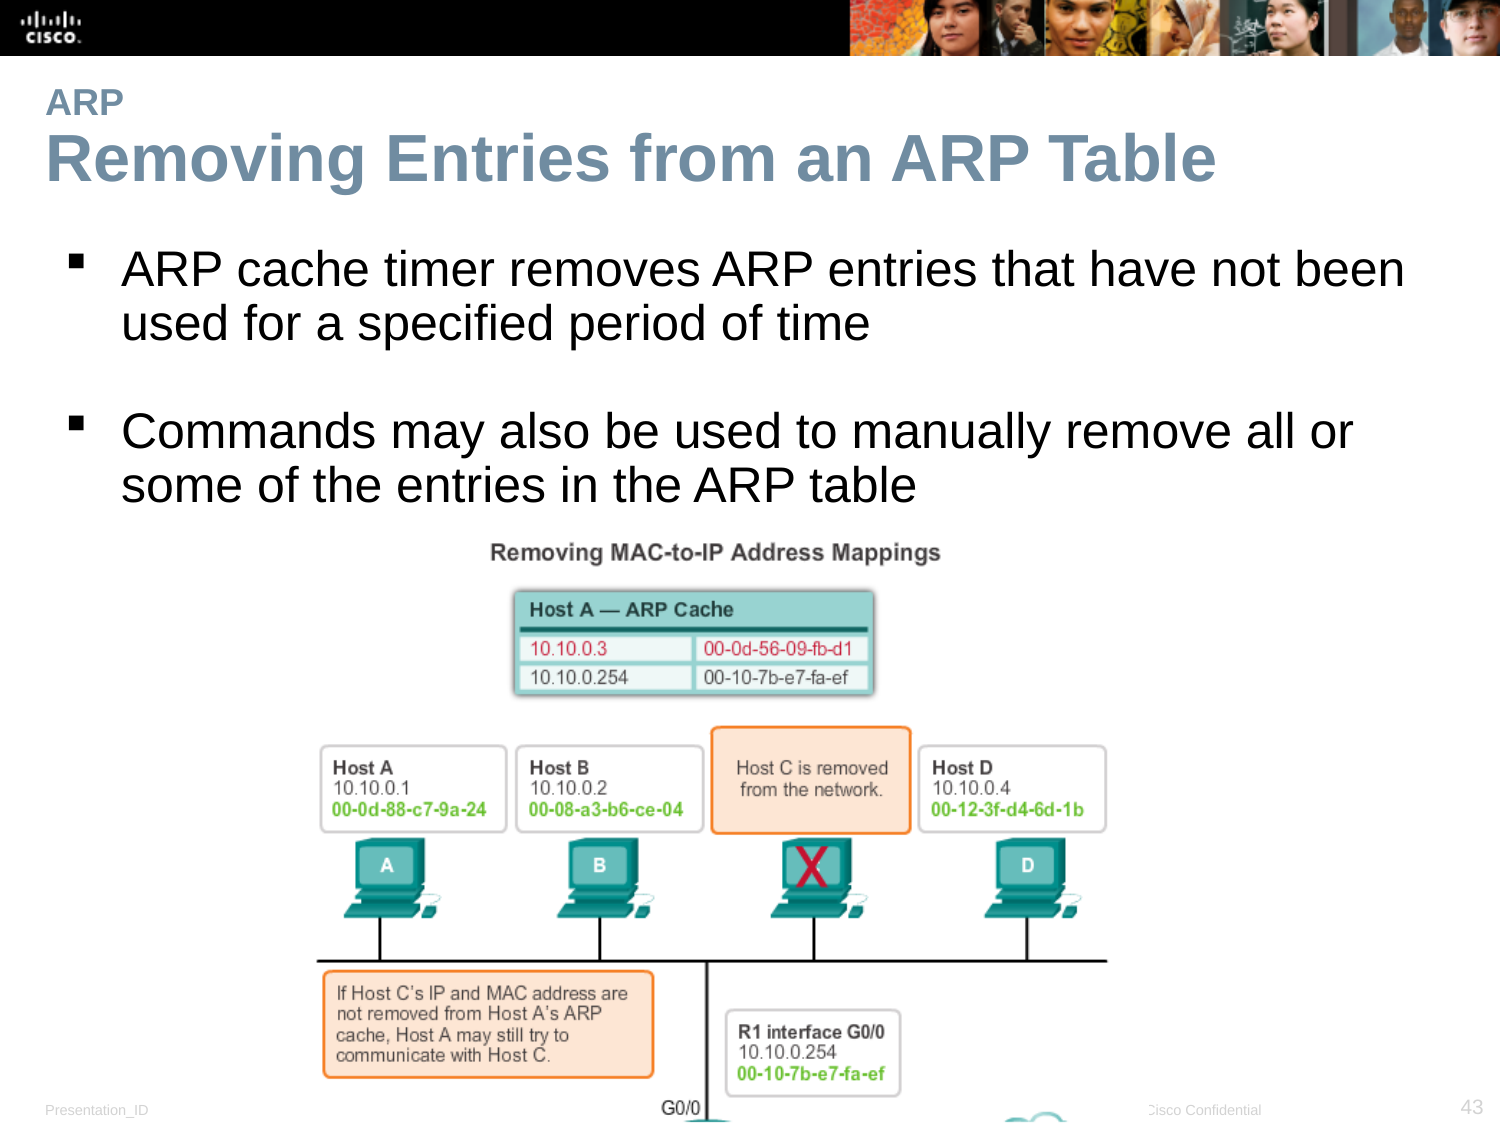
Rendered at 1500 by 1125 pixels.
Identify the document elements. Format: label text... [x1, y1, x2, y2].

text_box ARP cache timer removes ARP entries that have not been used for a specified period of time Commands may also be used to manually remove all or some of the entries in the ARP table [50, 235, 1450, 629]
title ARP Removing Entries from an ARP Table [31, 64, 1471, 203]
picture [0, 0, 1500, 56]
picture [291, 535, 1149, 1125]
